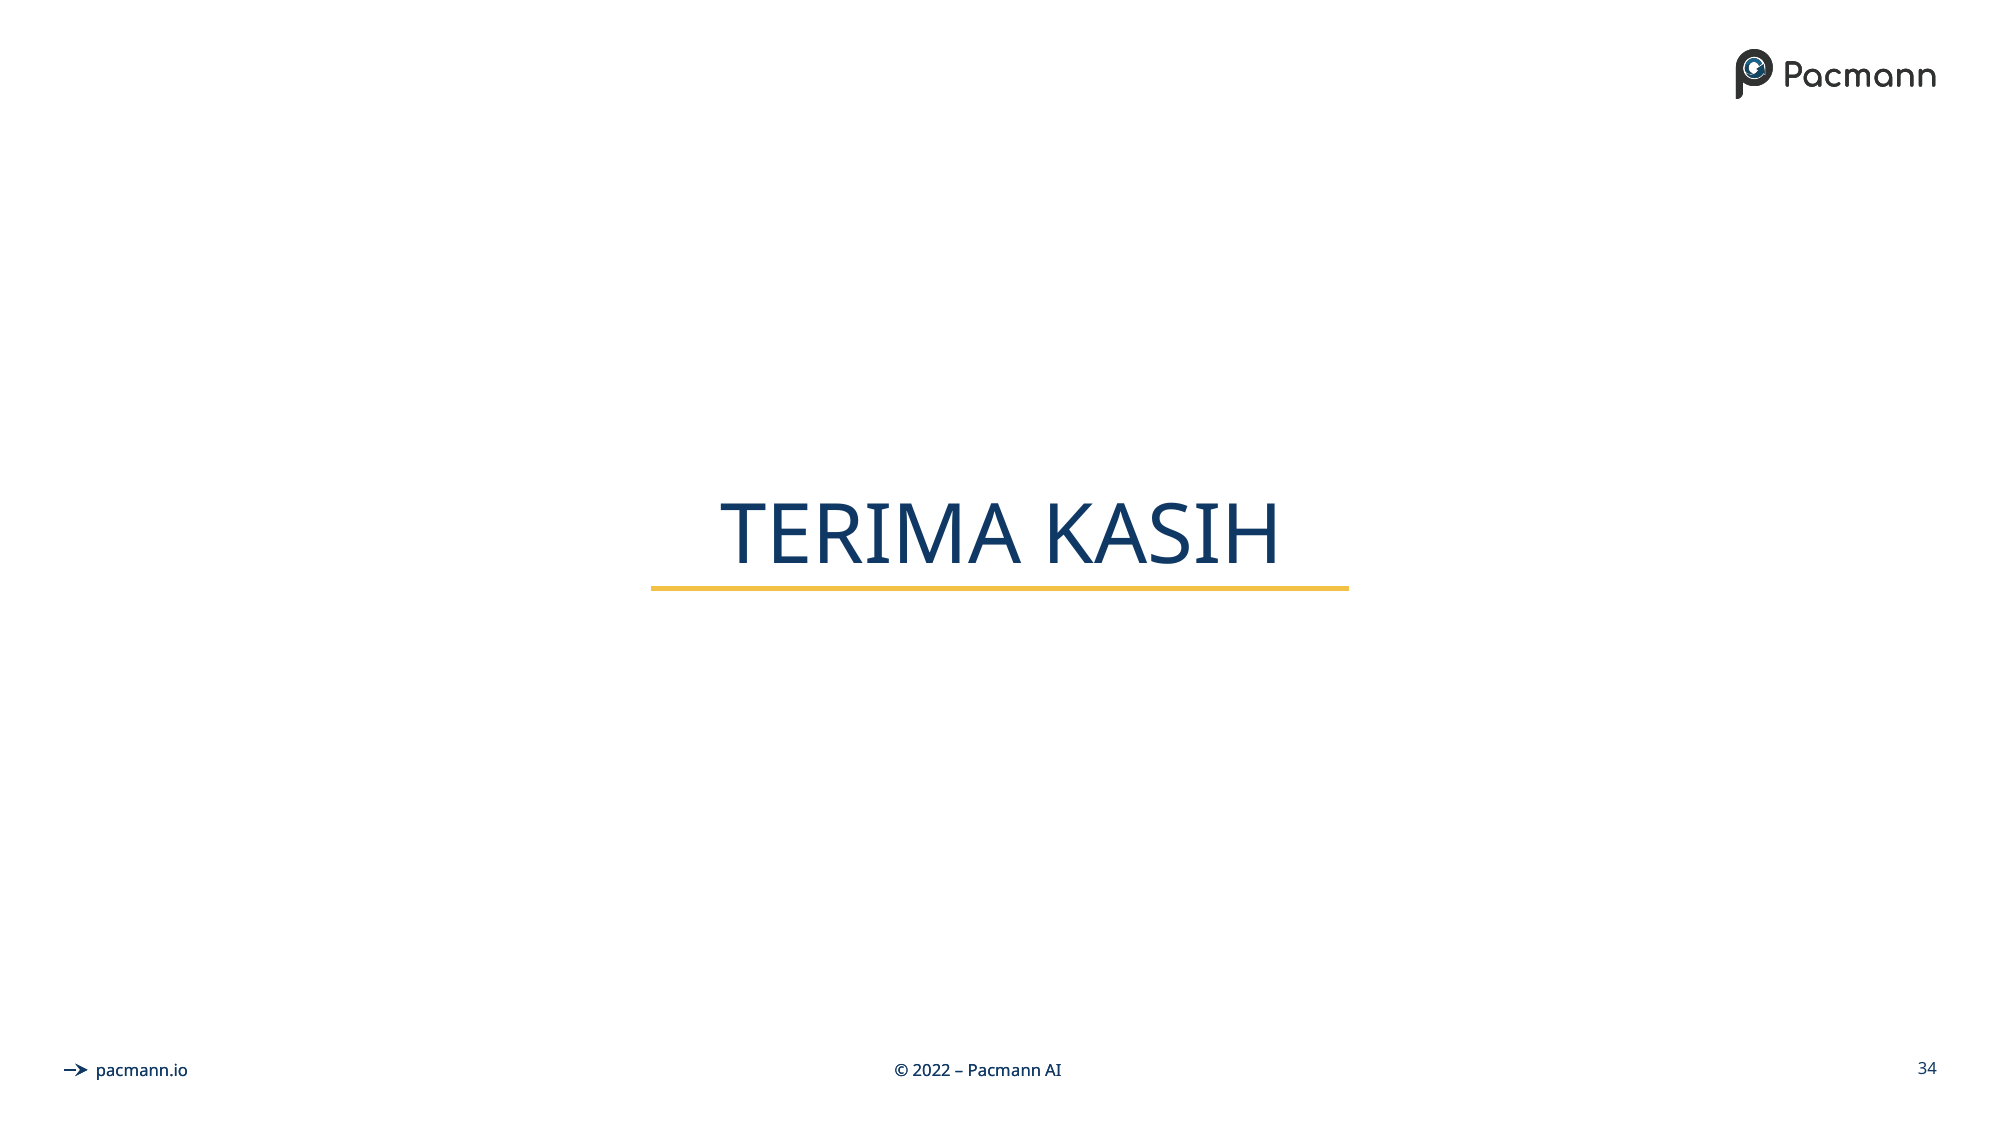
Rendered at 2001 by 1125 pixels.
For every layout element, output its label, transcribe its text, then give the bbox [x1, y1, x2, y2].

picture [1707, 36, 1966, 112]
title TERIMA KASIH [51, 441, 1952, 589]
